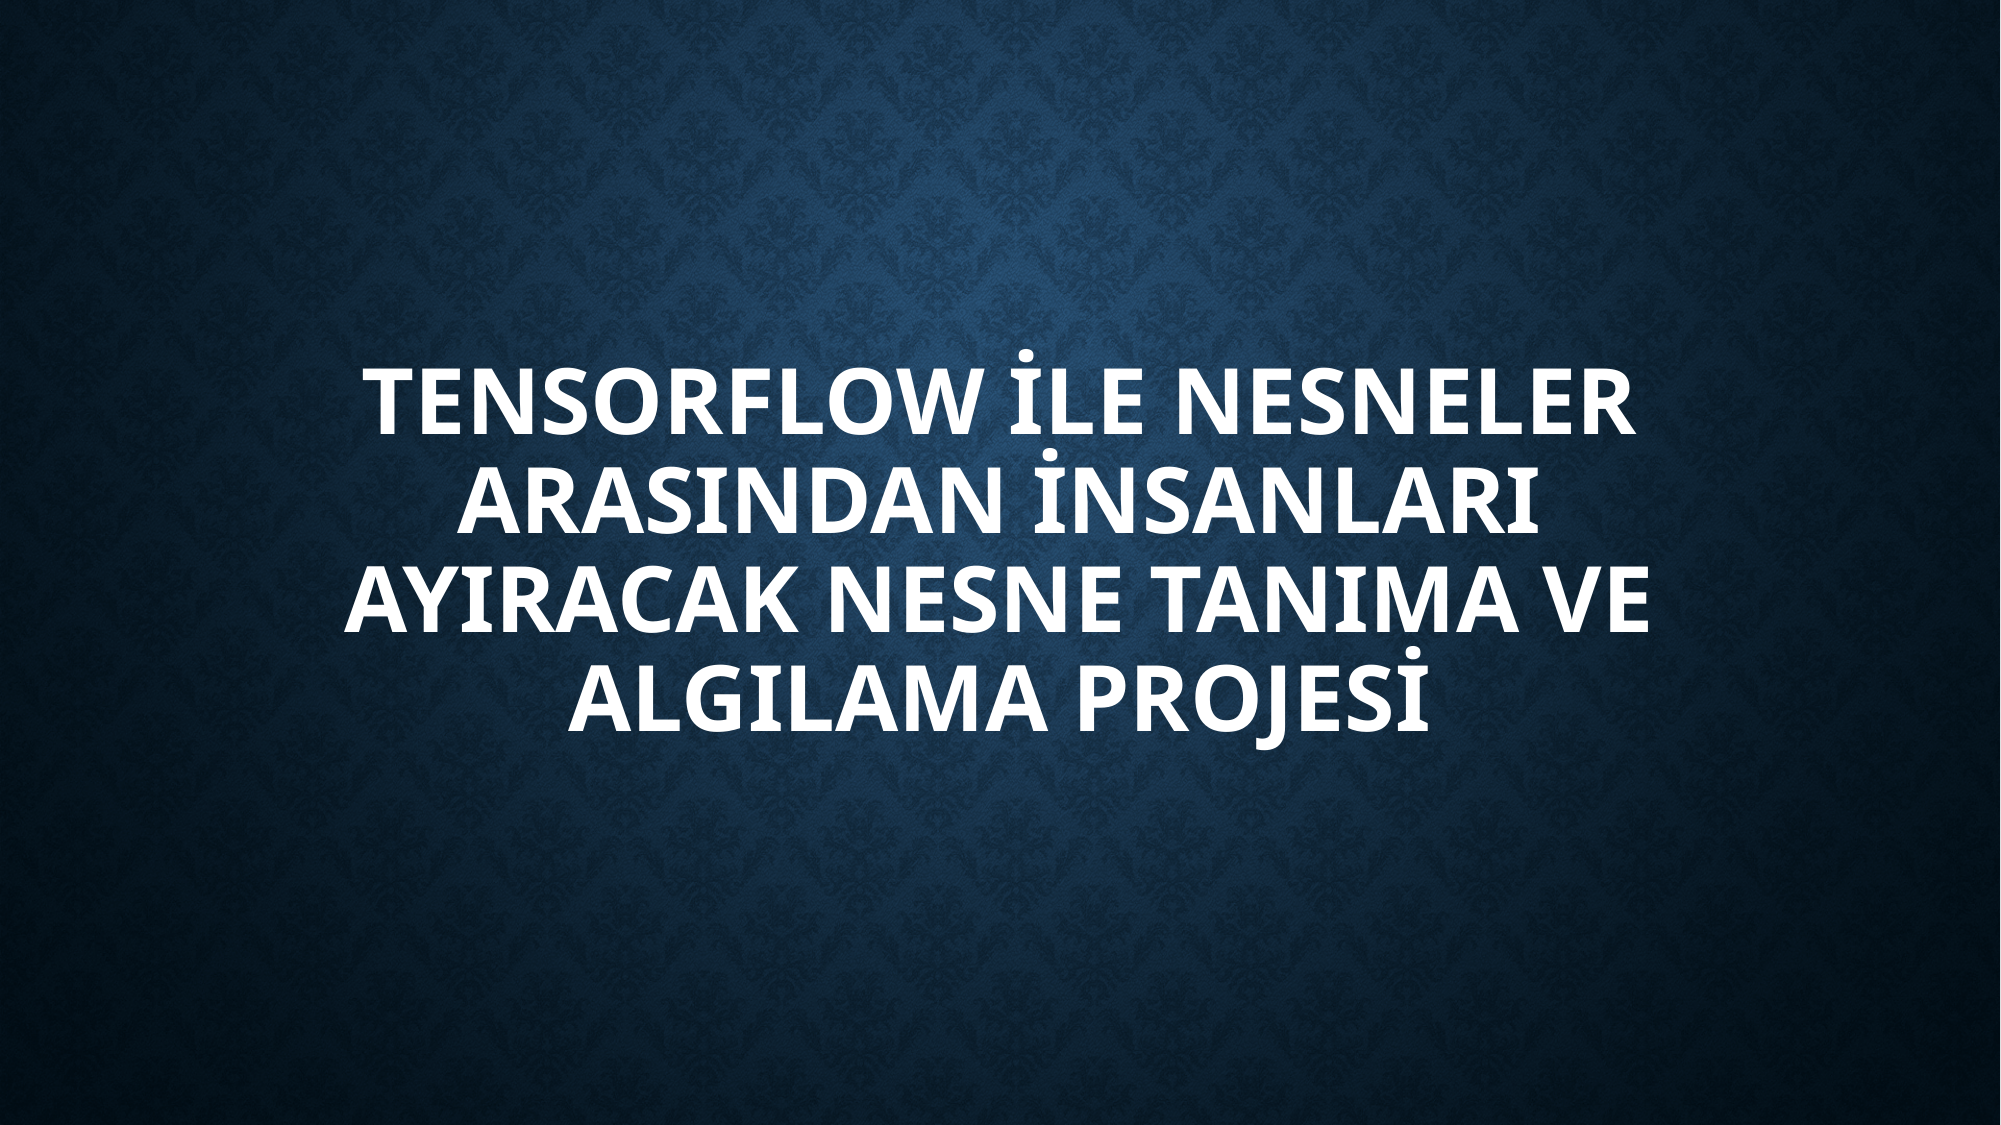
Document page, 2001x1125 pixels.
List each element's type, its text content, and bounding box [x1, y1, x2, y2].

title Tensorflow ile NESNELER ARASINDAN İNSANLARI AYIRACAK NESNE TANIMA VE ALGILAMA PROJESİ [261, 366, 1739, 759]
